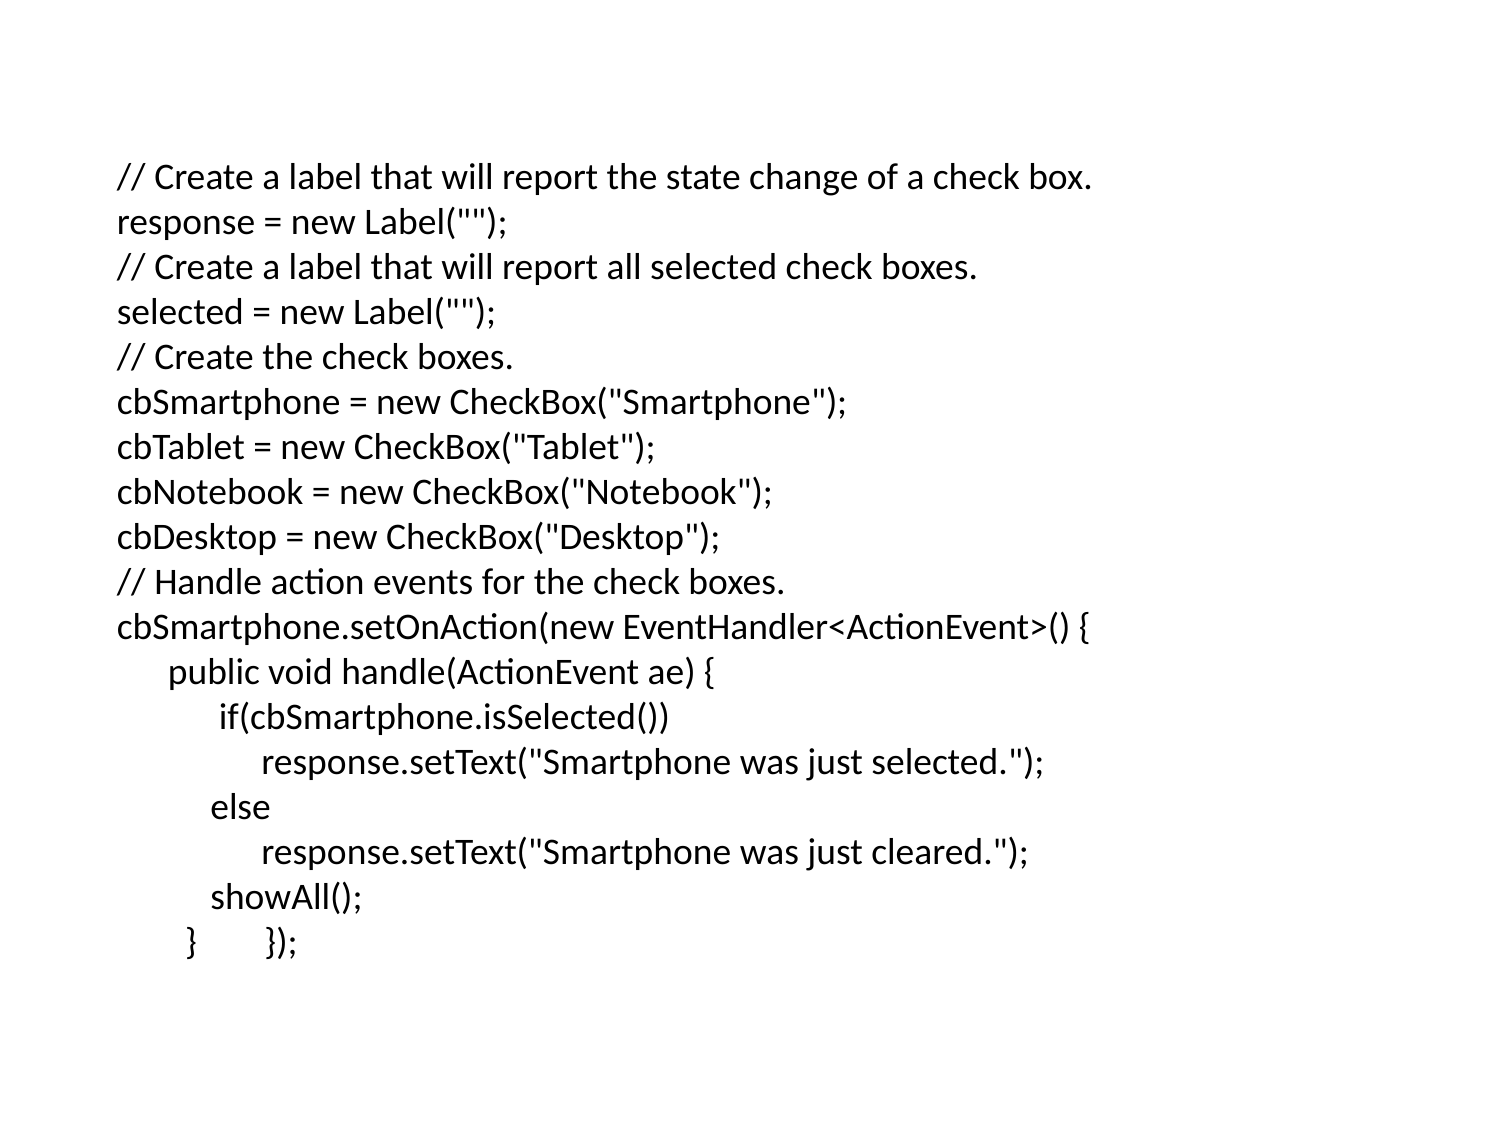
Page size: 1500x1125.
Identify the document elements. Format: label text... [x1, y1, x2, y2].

text_box // Create a label that will report the state change of a check box. response = new Label(""); // Create a label that will report all selected check boxes. selected = new Label(""); // Create the check boxes. cbSmartphone = new CheckBox("Smartphone"); cbTablet = new CheckBox("Tablet"); cbNotebook = new CheckBox("Notebook"); cbDesktop = new CheckBox("Desktop"); // Handle action events for the check boxes. cbSmartphone.setOnAction(new EventHandler<ActionEvent>() { public void handle(ActionEvent ae) { if(cbSmartphone.isSelected()) response.setText("Smartphone was just selected."); else response.setText("Smartphone was just cleared."); showAll(); } }); [102, 144, 1204, 970]
